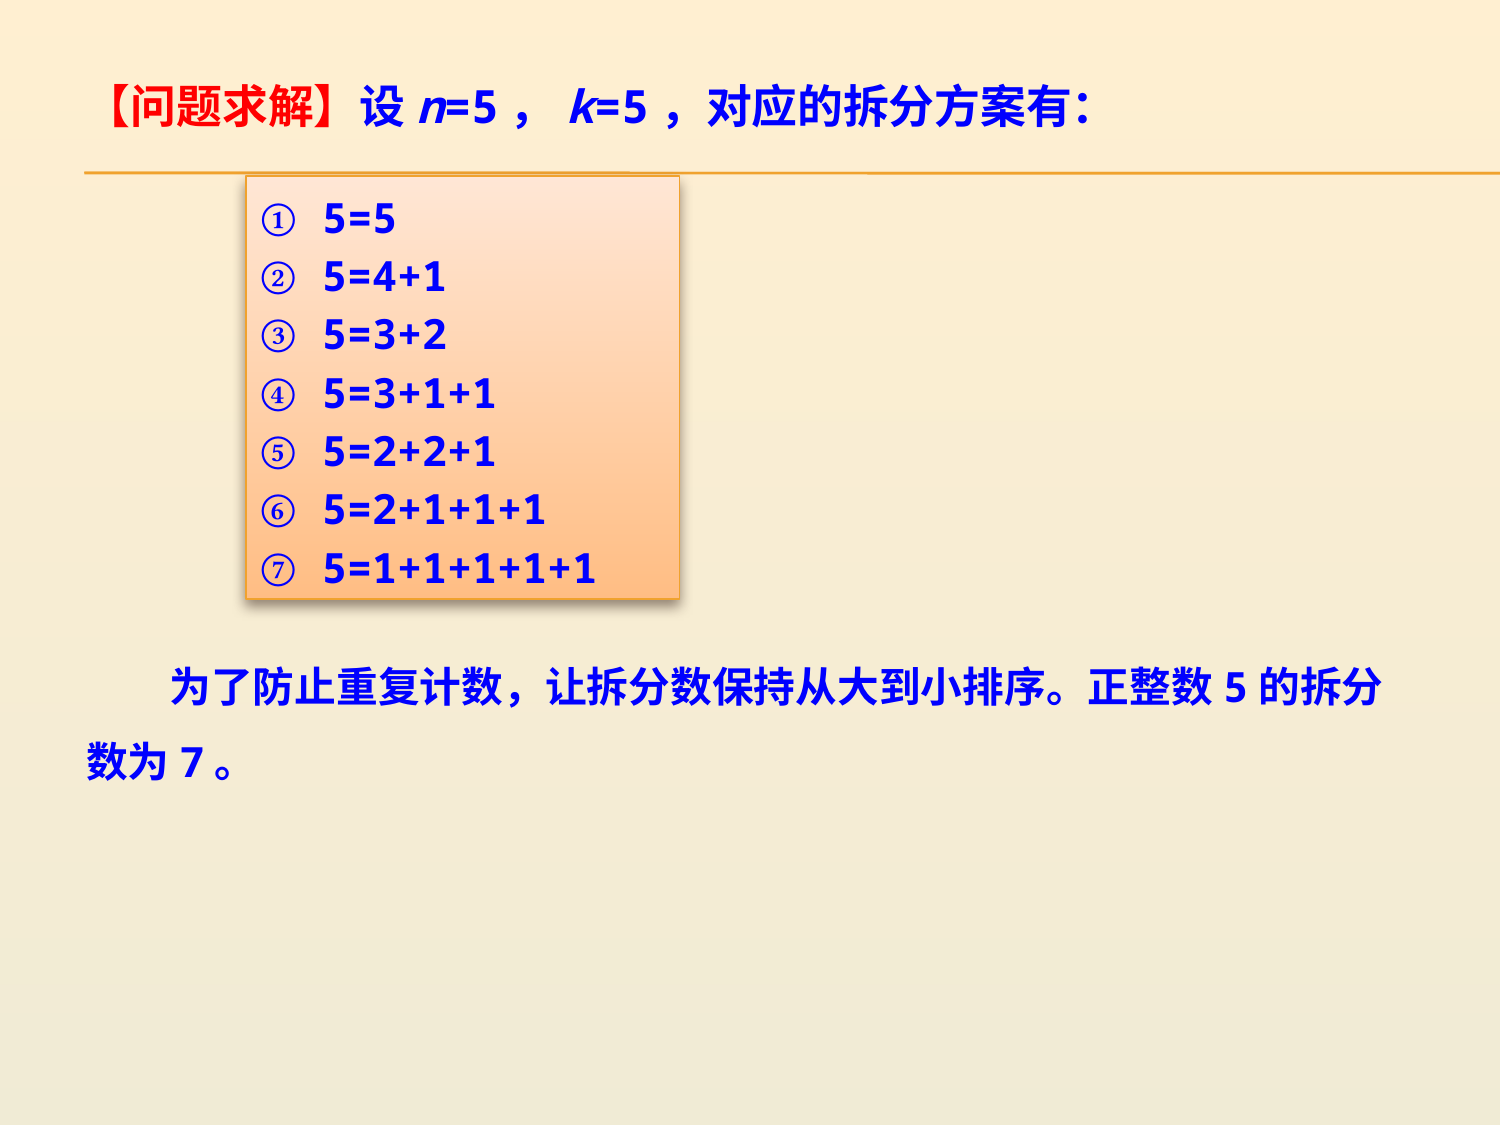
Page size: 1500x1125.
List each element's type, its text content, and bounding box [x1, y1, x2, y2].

text_box ① 5=5 ② 5=4+1 ③ 5=3+2 ④ 5=3+1+1 ⑤ 5=2+2+1 ⑥ 5=2+1+1+1 ⑦ 5=1+1+1+1+1 [245, 175, 680, 600]
text_box 为了防止重复计数，让拆分数保持从大到小排序。正整数5的拆分数为7。 [71, 628, 1418, 793]
text_box 【问题求解】设n=5，k=5，对应的拆分方案有： [70, 70, 1429, 141]
